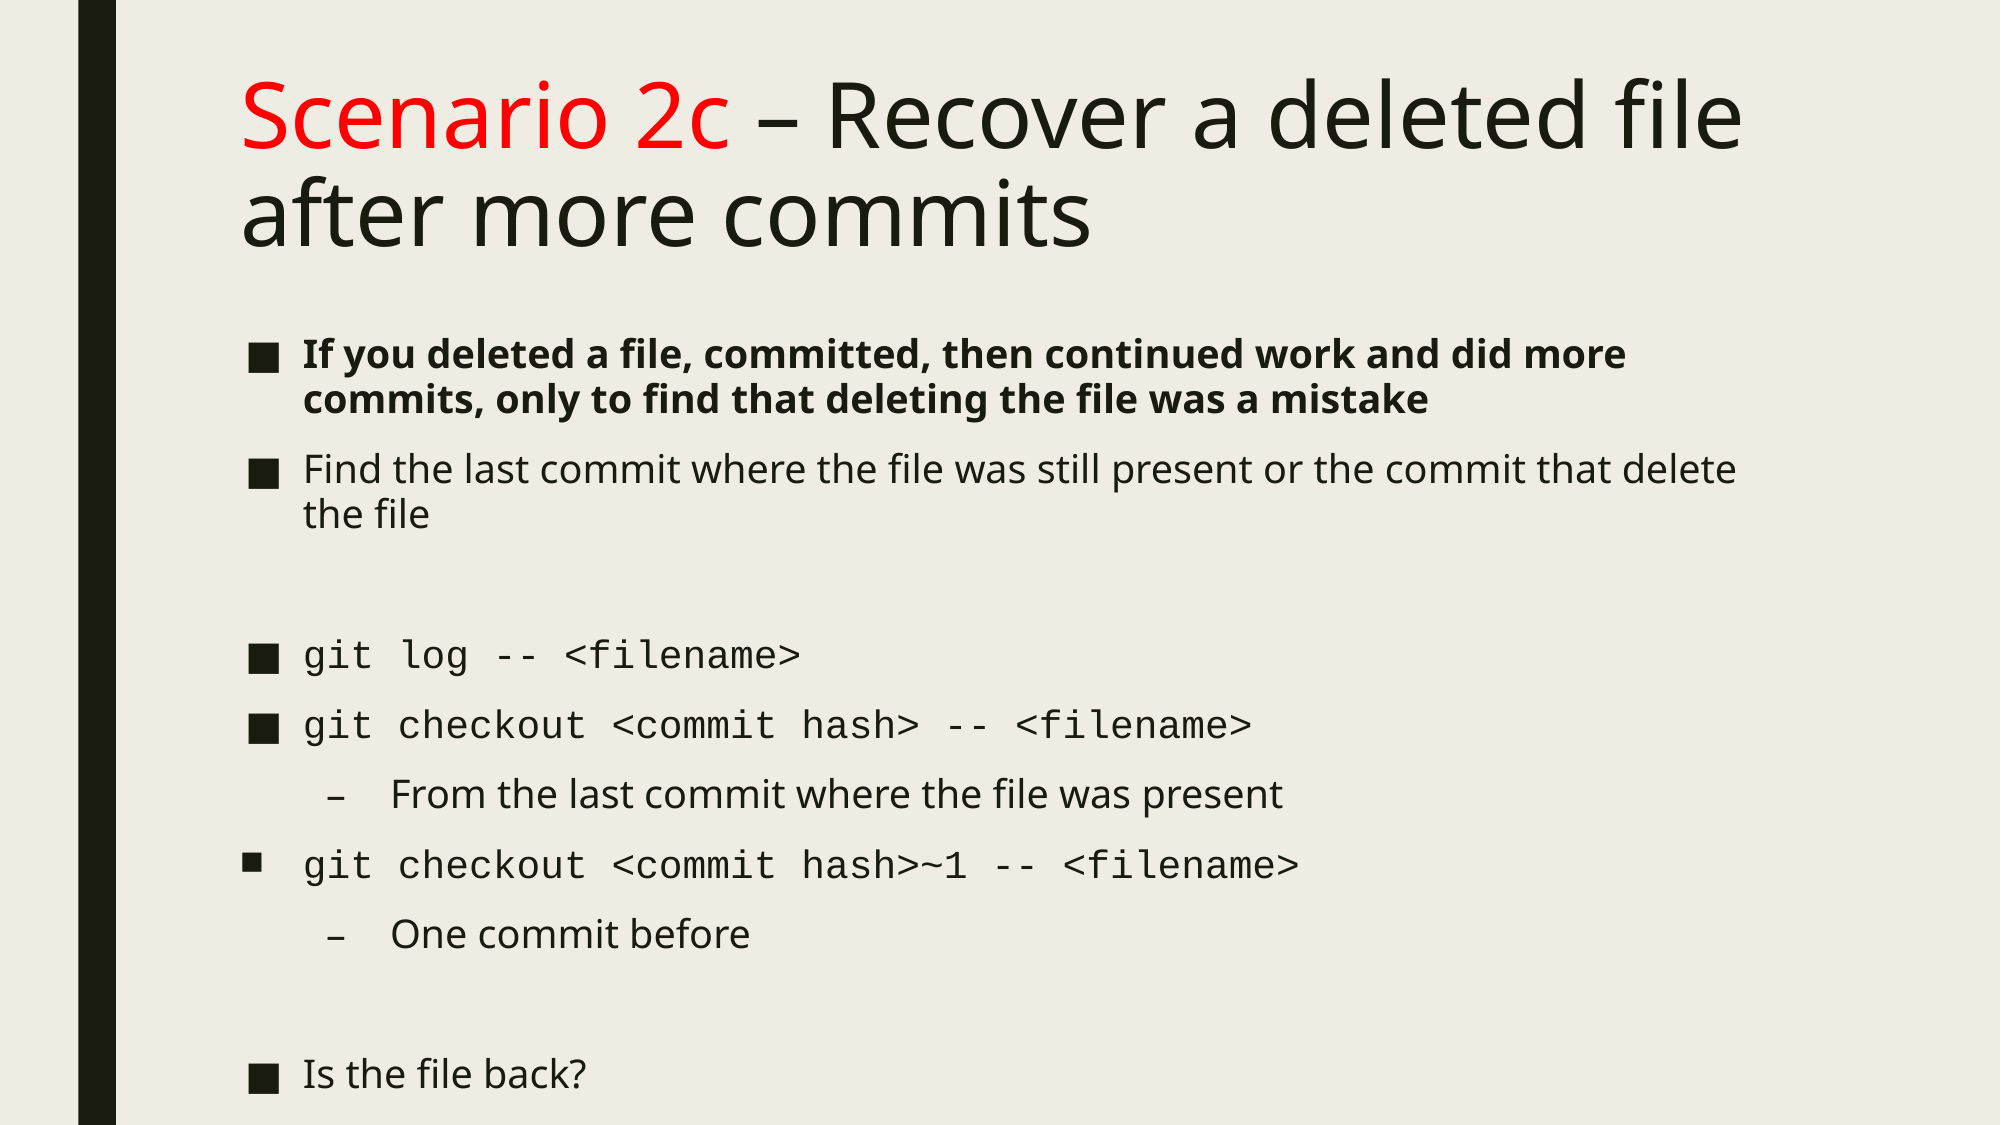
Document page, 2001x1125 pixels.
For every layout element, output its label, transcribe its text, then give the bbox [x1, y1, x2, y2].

list If you deleted a file, committed, then continued work and did more commits, only to find that deleting the file was a mistake Find the last commit where the file was still present or the commit that delete the file git log -- <filename> git checkout <commit hash> -- <filename> From the last commit where the file was present git checkout <commit hash>~1 -- <filename> One commit before Is the file back? [225, 324, 1800, 1044]
title Scenario 2c – Recover a deleted file after more commits [225, 62, 1800, 307]
